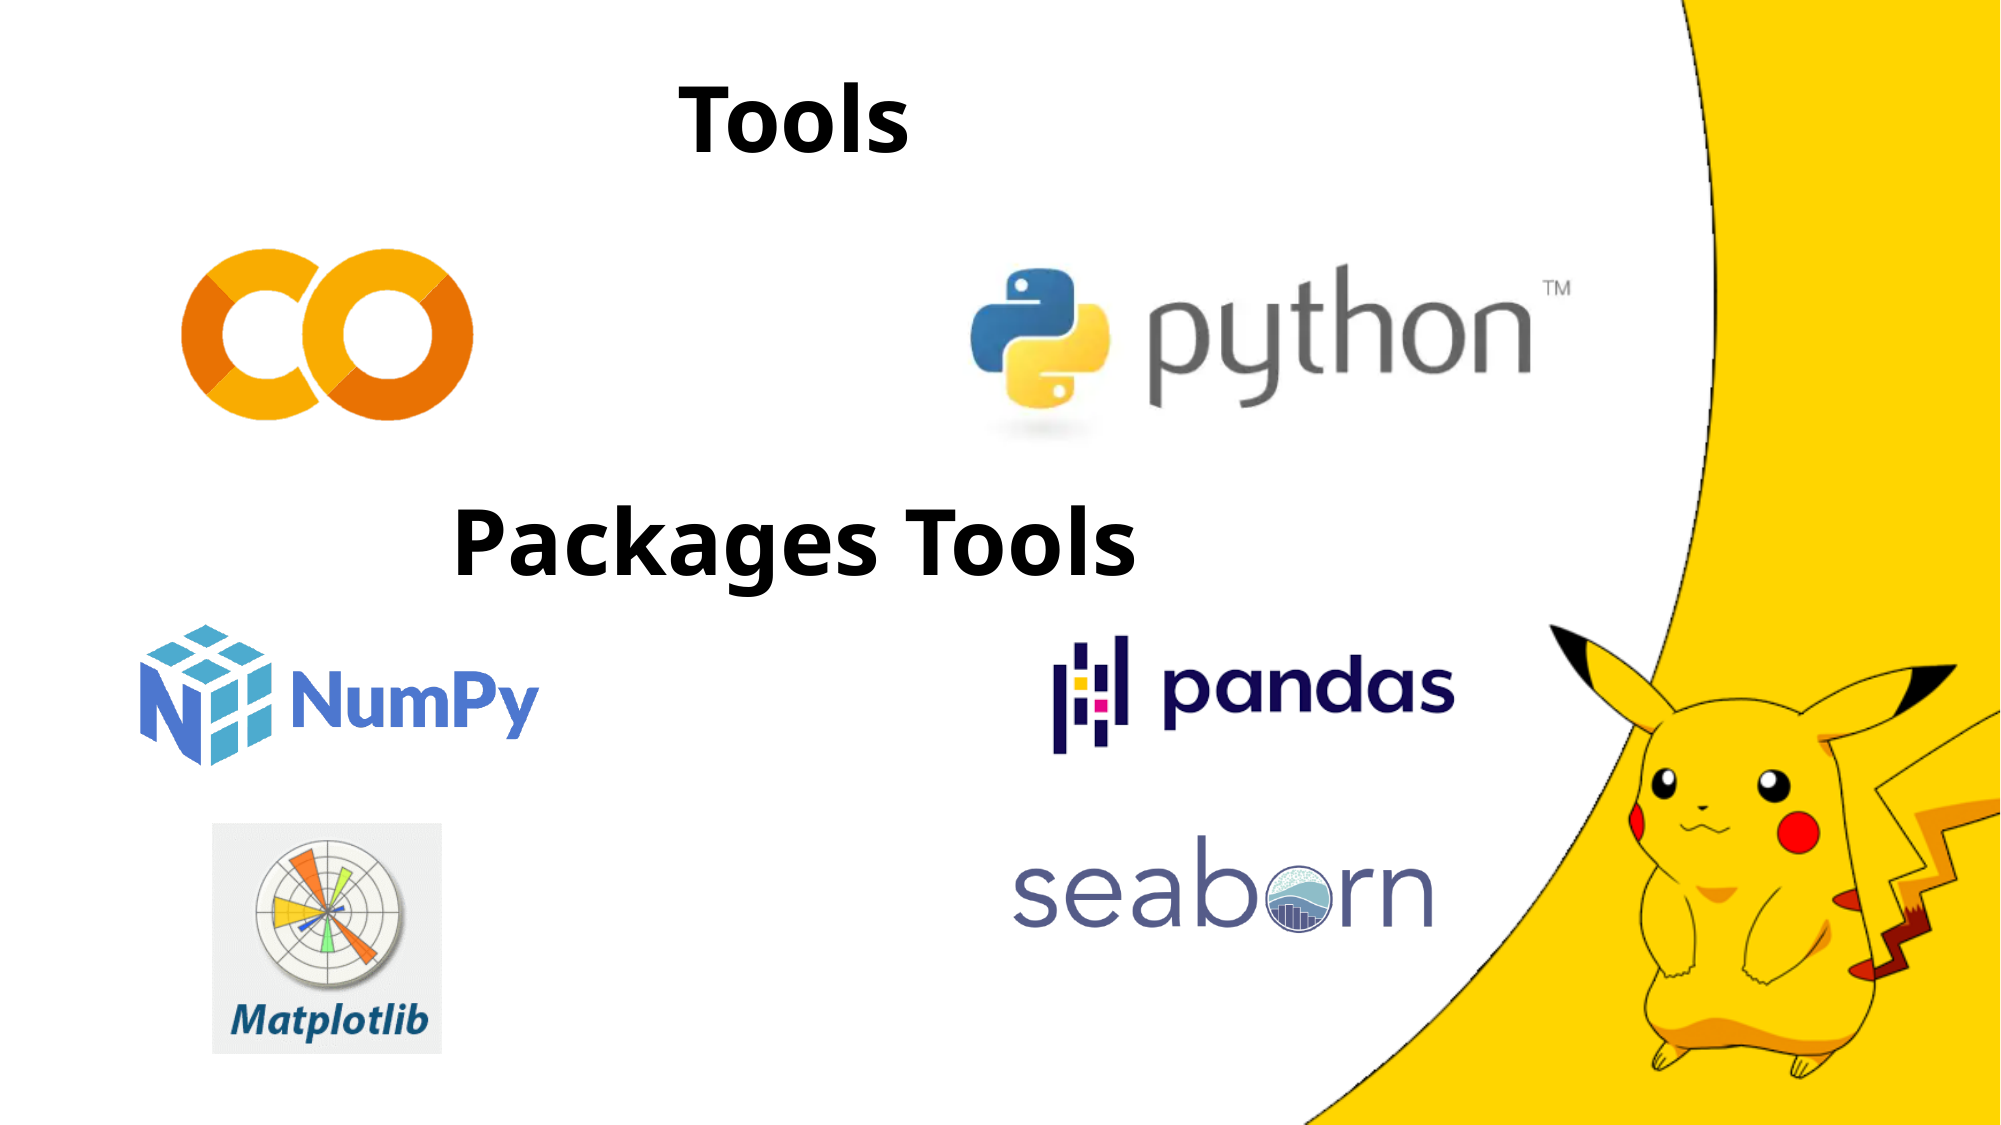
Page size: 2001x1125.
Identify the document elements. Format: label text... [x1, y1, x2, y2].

title Tools [87, 13, 1502, 232]
text_box Packages Tools [87, 437, 1502, 655]
picture [0, 0, 2001, 1125]
